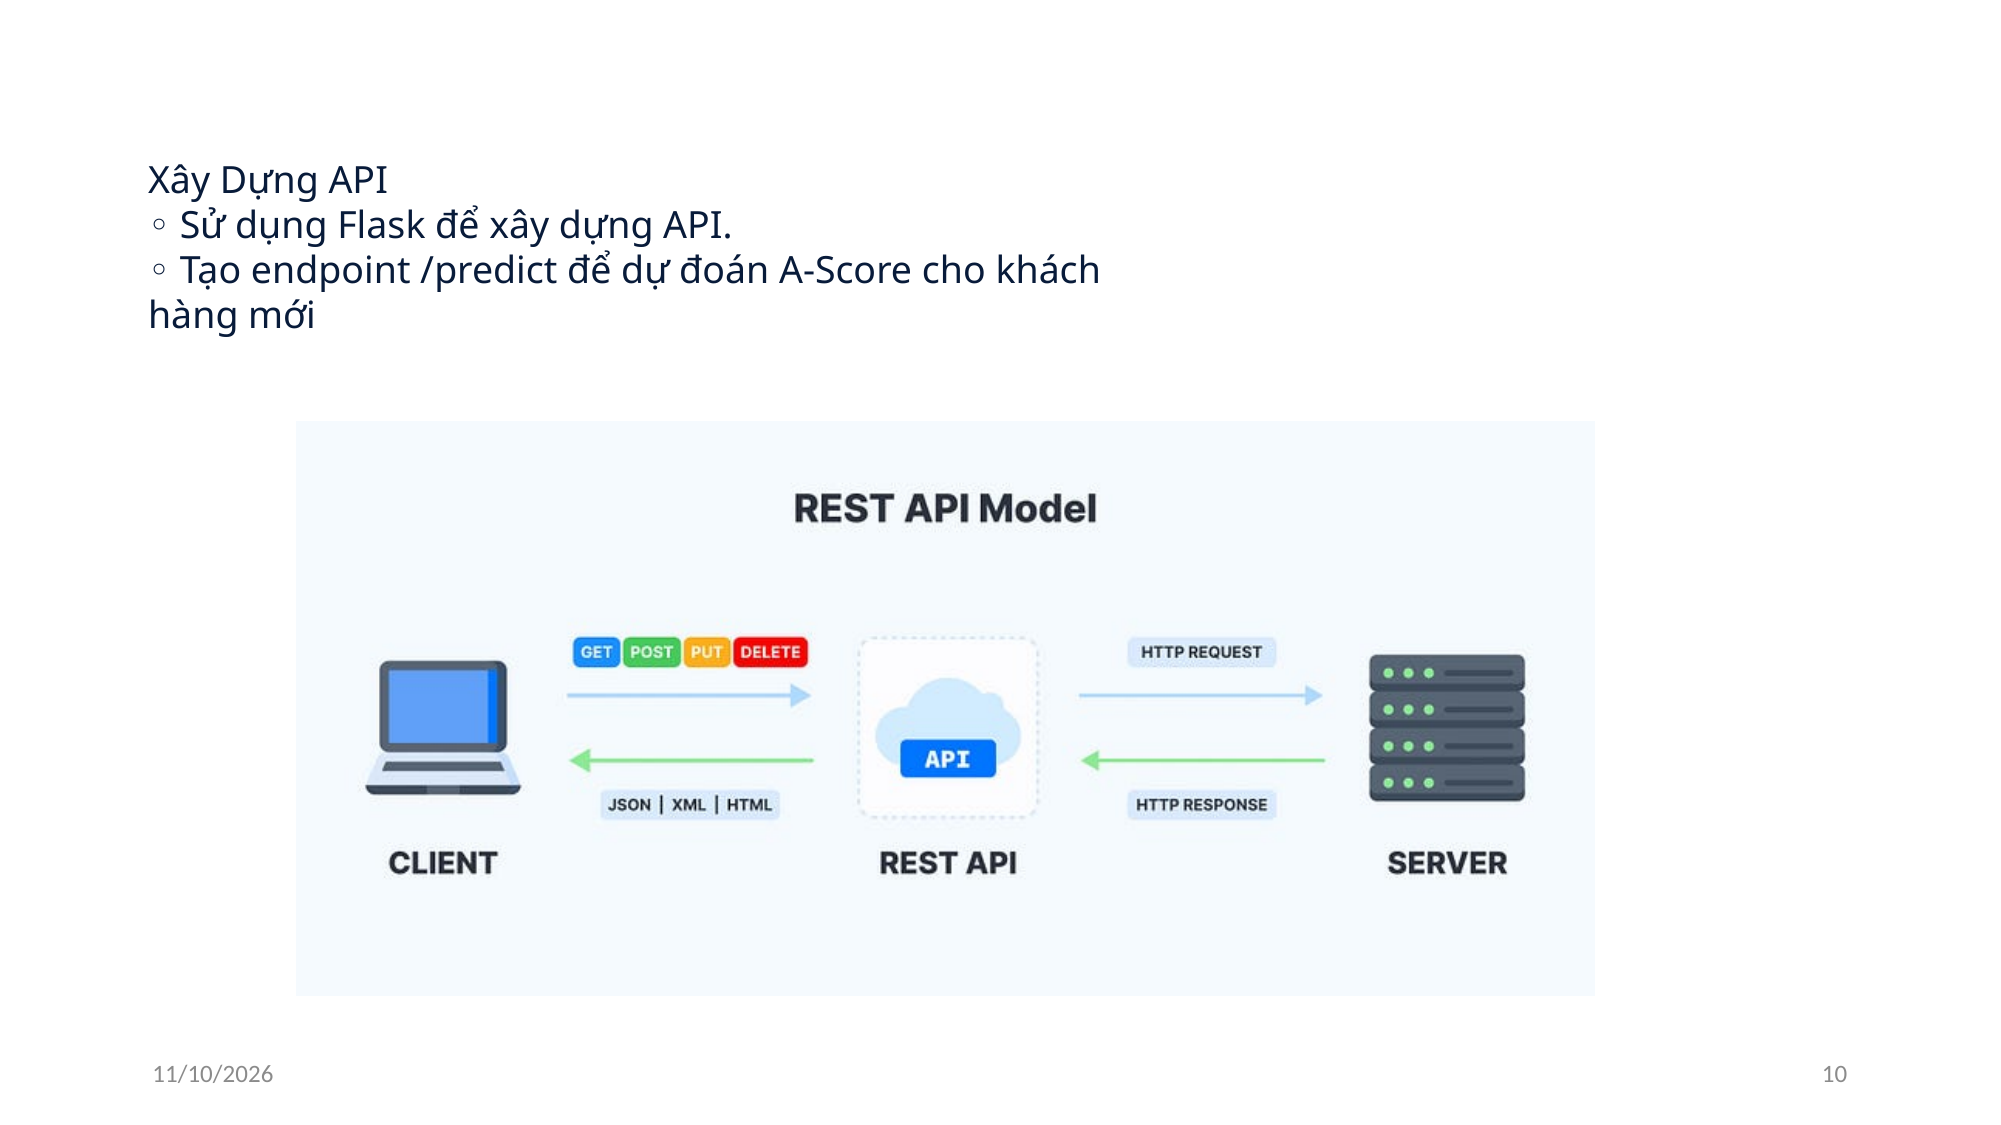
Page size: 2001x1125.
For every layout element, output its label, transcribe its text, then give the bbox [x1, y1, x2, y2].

slide_number 10 [1412, 1042, 1863, 1103]
picture [296, 421, 1595, 996]
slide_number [137, 1042, 588, 1103]
text_box Xây Dựng API ◦ Sử dụng Flask để xây dựng API. ◦ Tạo endpoint /predict để dự đoán A-Score cho khách hàng mới [133, 148, 1134, 344]
